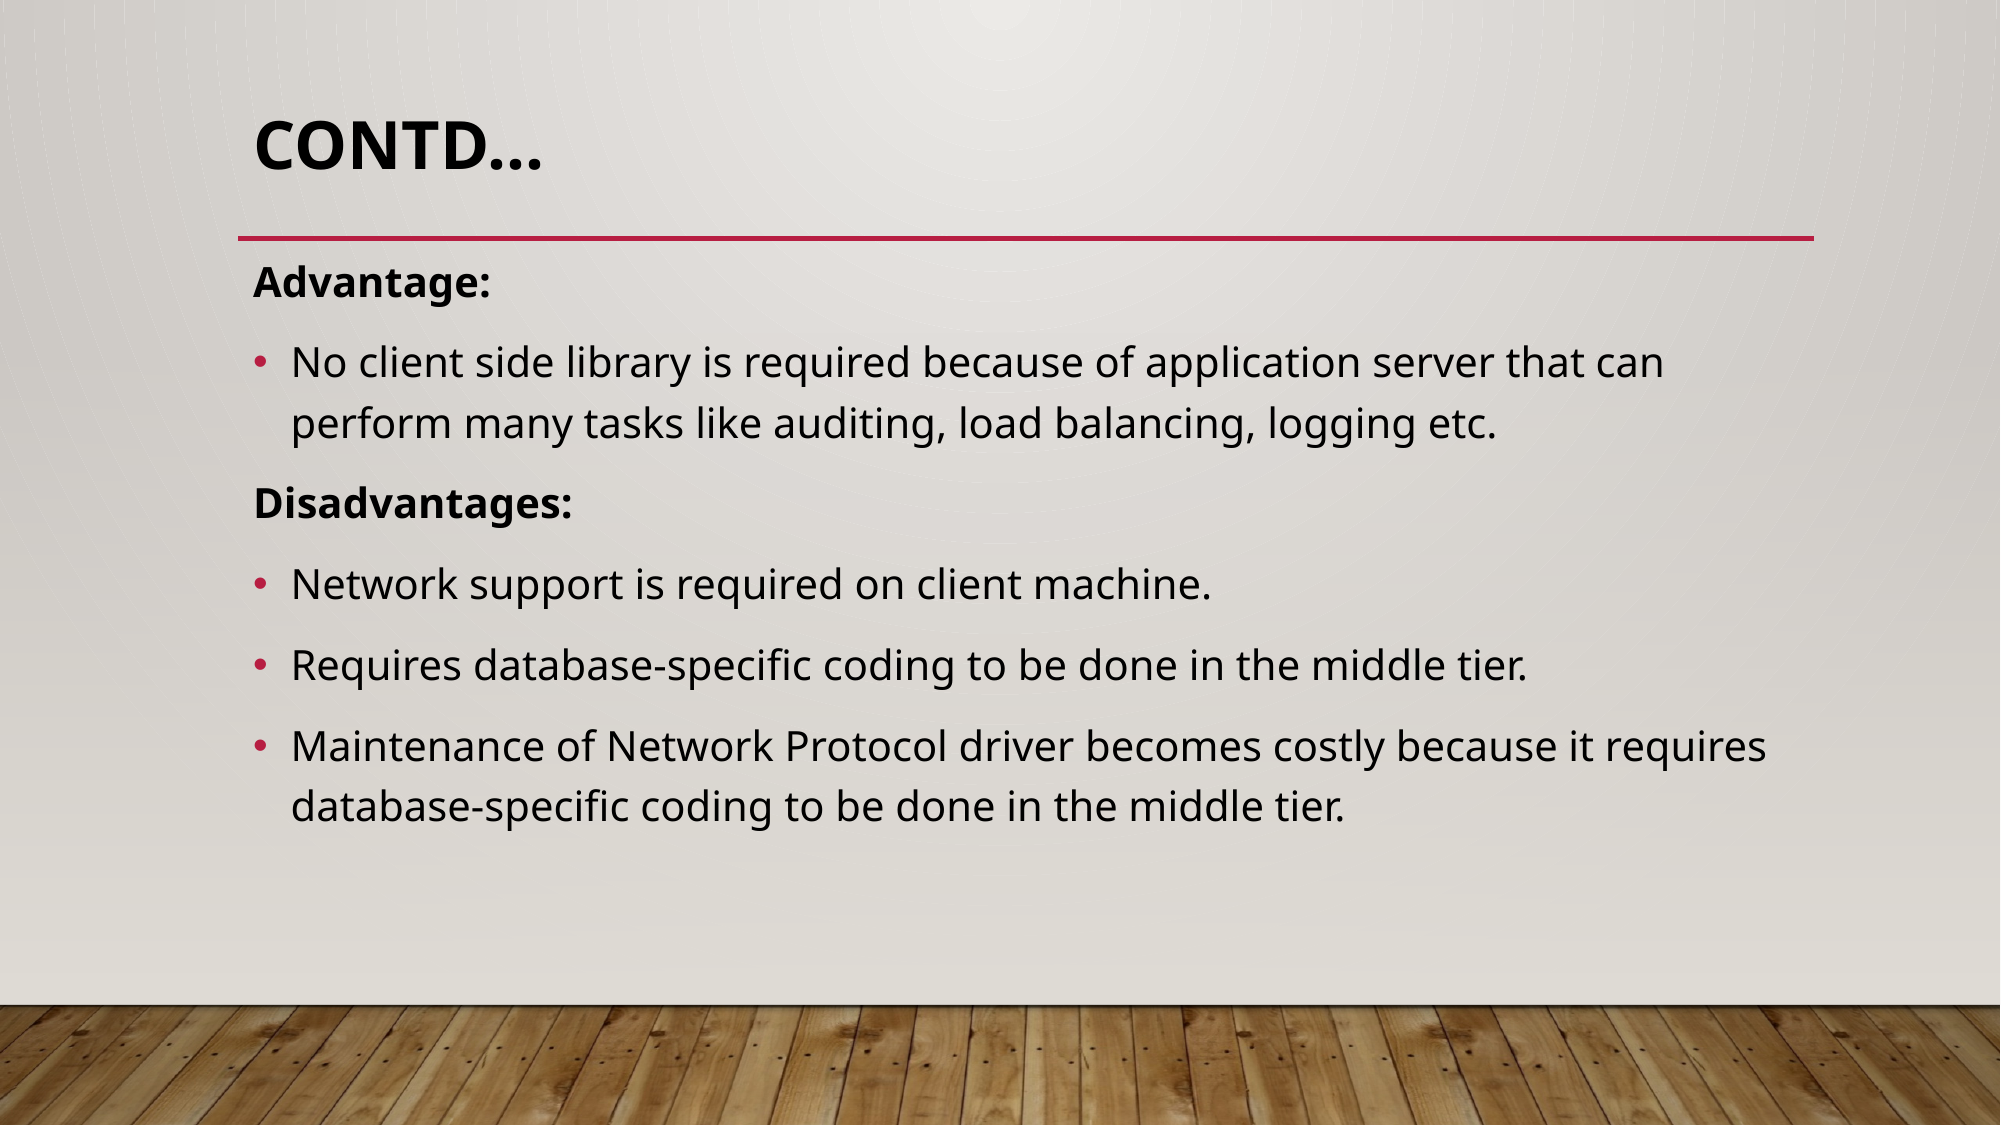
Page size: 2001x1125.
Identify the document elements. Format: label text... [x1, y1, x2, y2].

list Advantage: No client side library is required because of application server that can perform many tasks like auditing, load balancing, logging etc. Disadvantages: Network support is required on client machine. Requires database-specific coding to be done in the middle tier. Maintenance of Network Protocol driver becomes costly because it requires database-specific coding to be done in the middle tier. [238, 237, 1814, 1000]
title Contd… [238, 104, 1814, 237]
picture [0, 1005, 2000, 1125]
